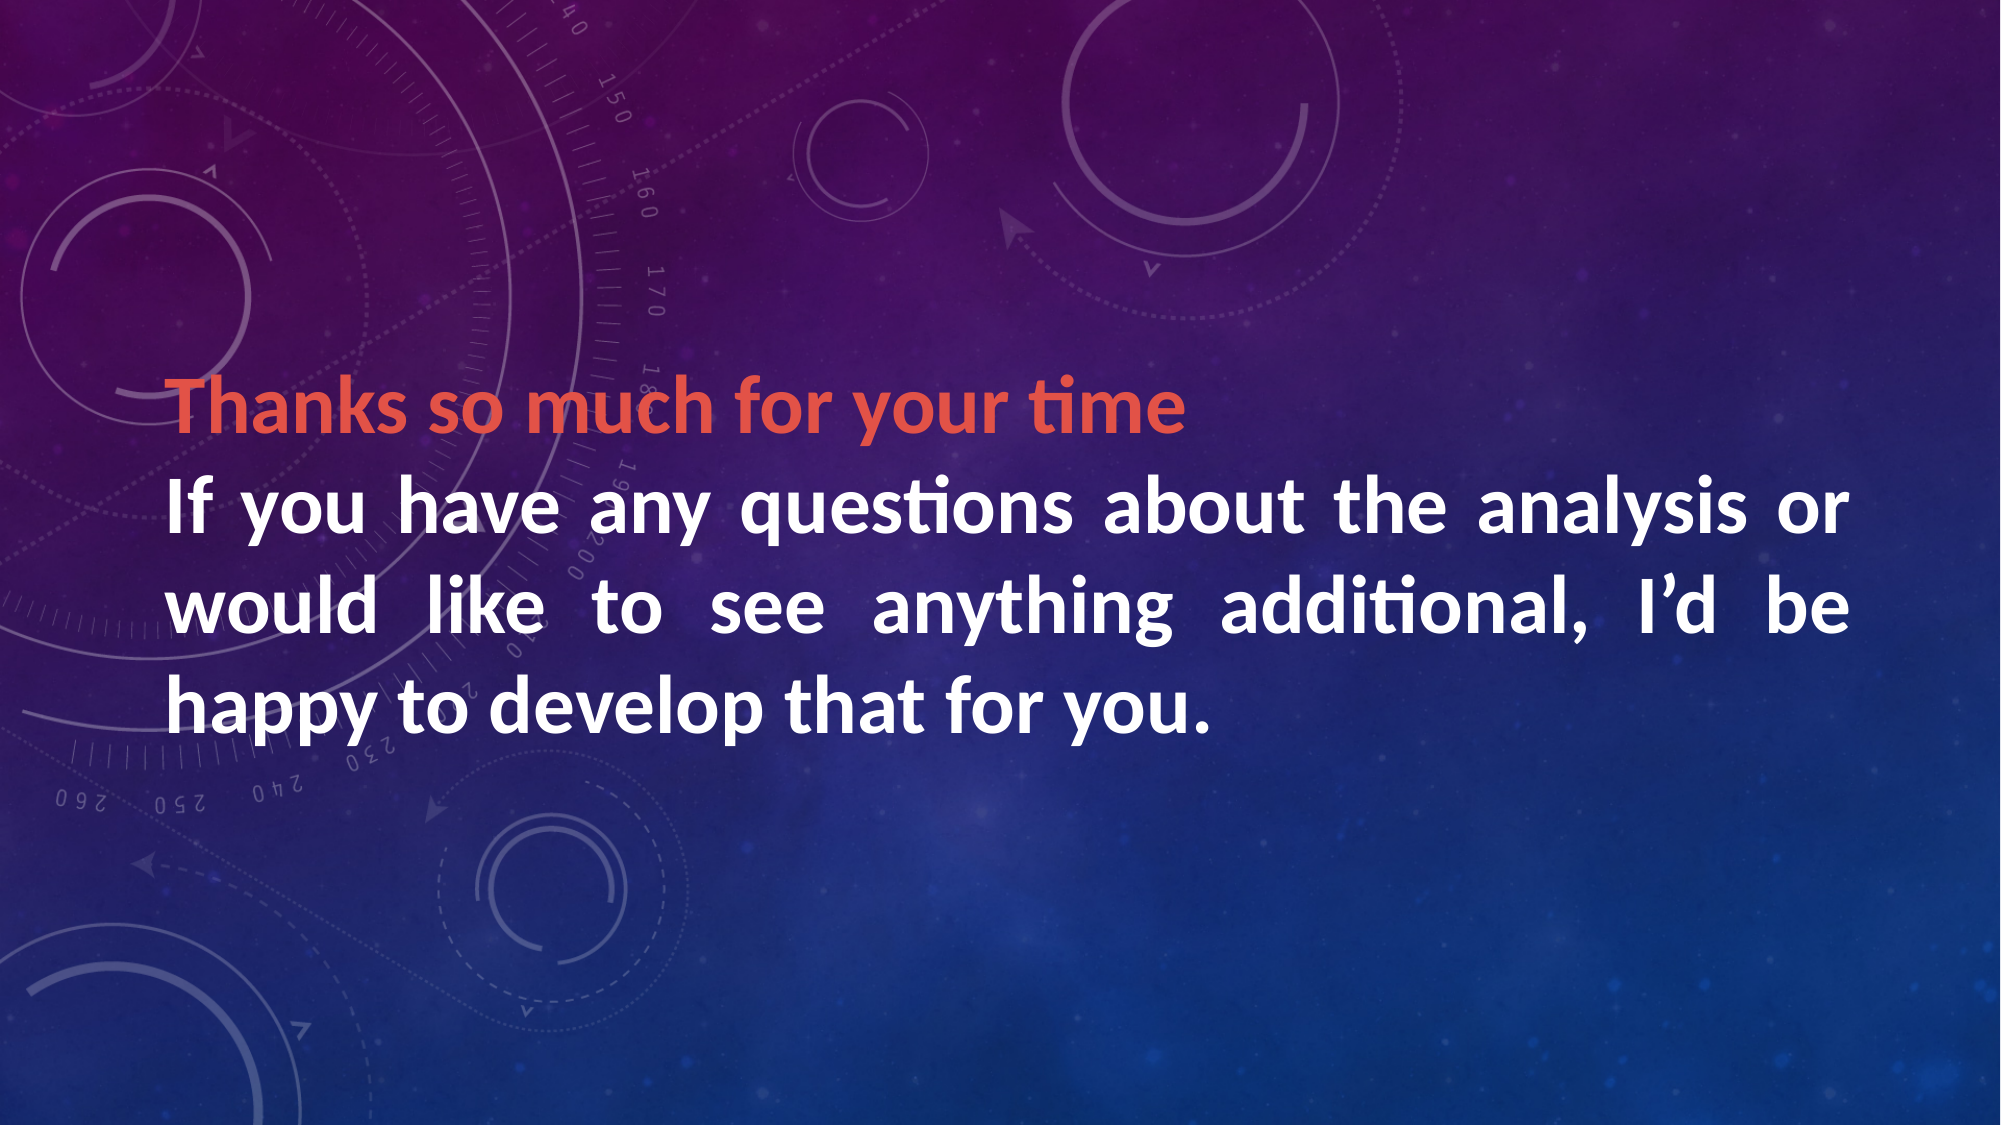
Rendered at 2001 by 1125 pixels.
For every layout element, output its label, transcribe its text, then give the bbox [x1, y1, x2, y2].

text_box Thanks so much for your time If you have any questions about the analysis or would like to see anything additional, I’d be happy to develop that for you. [150, 342, 1868, 758]
picture [0, 0, 2001, 1125]
